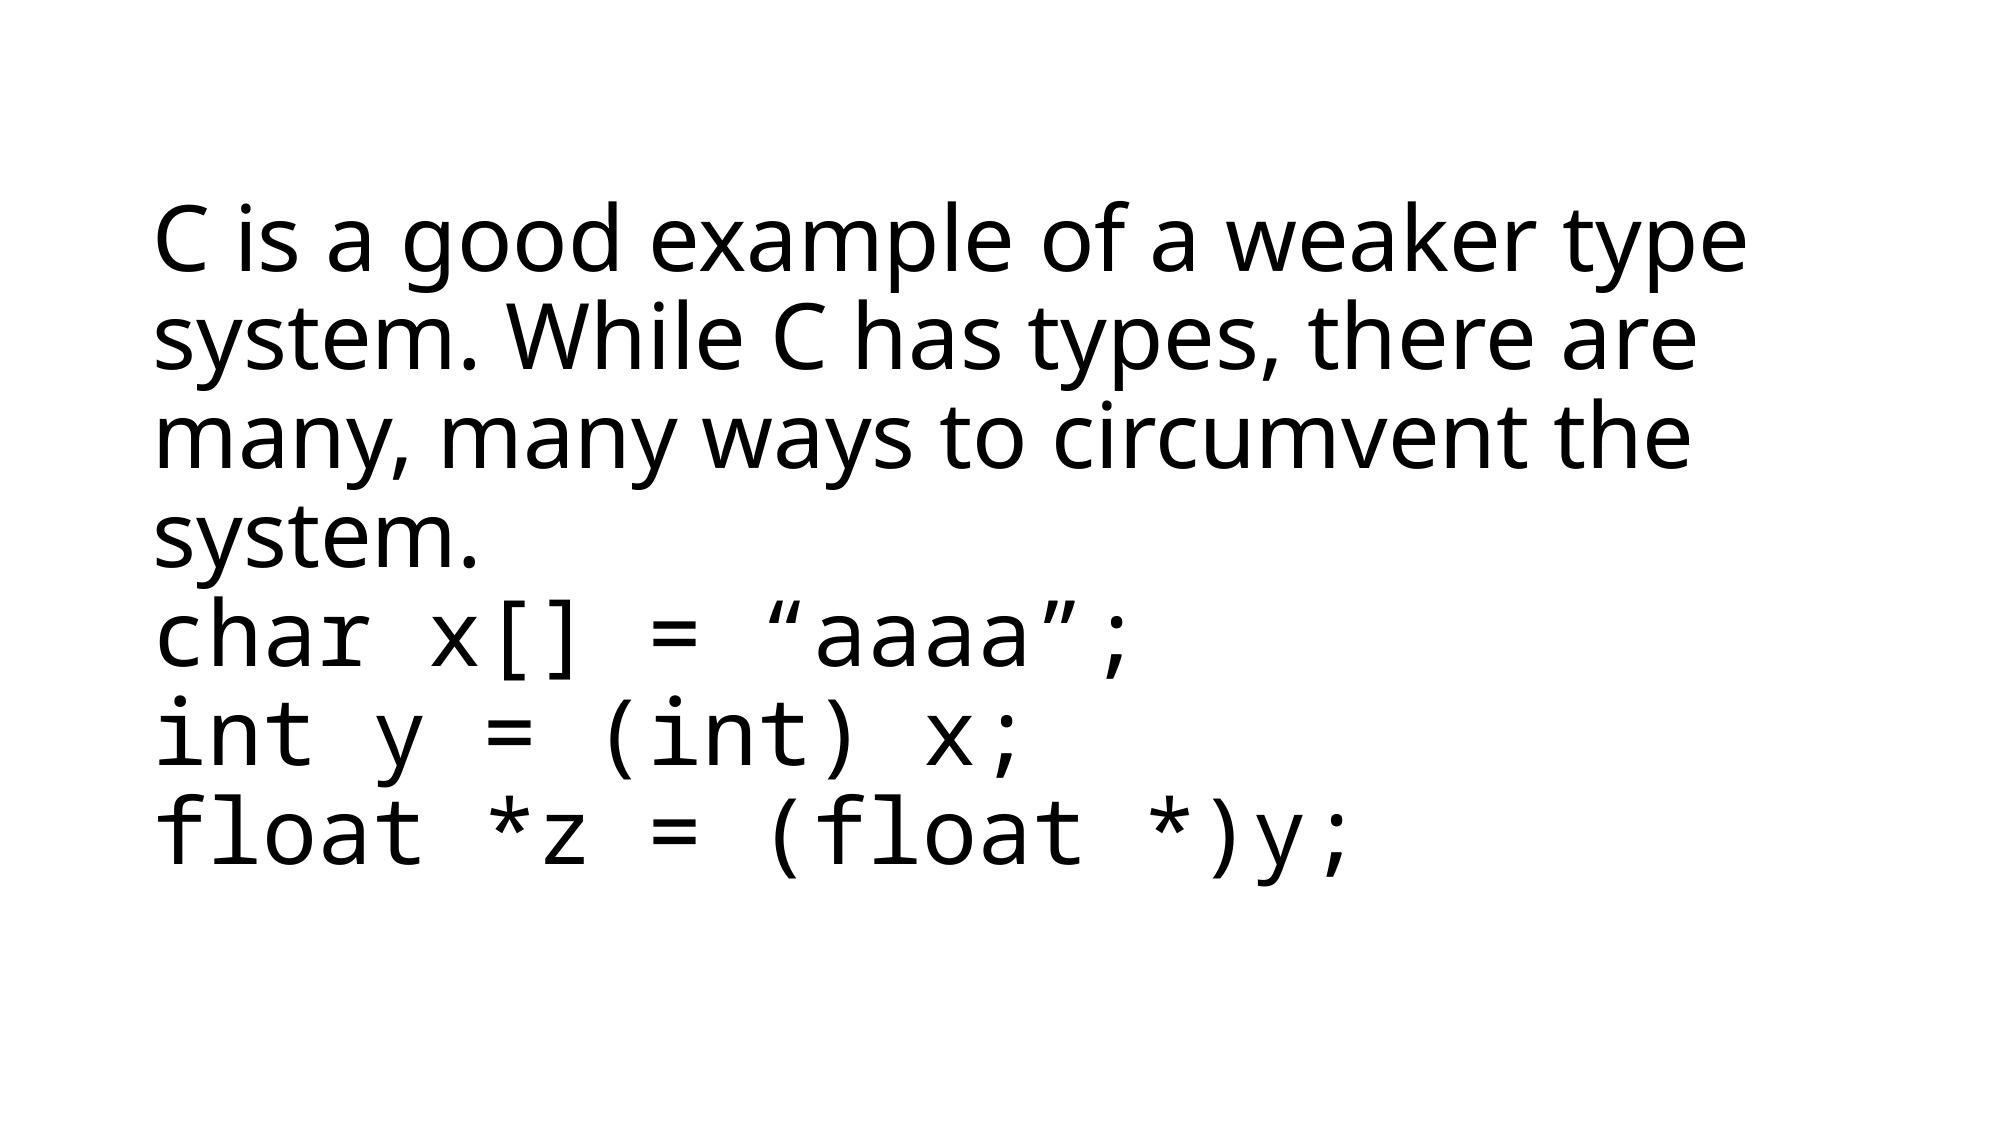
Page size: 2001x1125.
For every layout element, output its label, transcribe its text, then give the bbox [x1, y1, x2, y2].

title C is a good example of a weaker type system. While C has types, there are many, many ways to circumvent the system. char x[] = “aaaa”; int y = (int) x; float *z = (float *)y; [137, 59, 1863, 1017]
